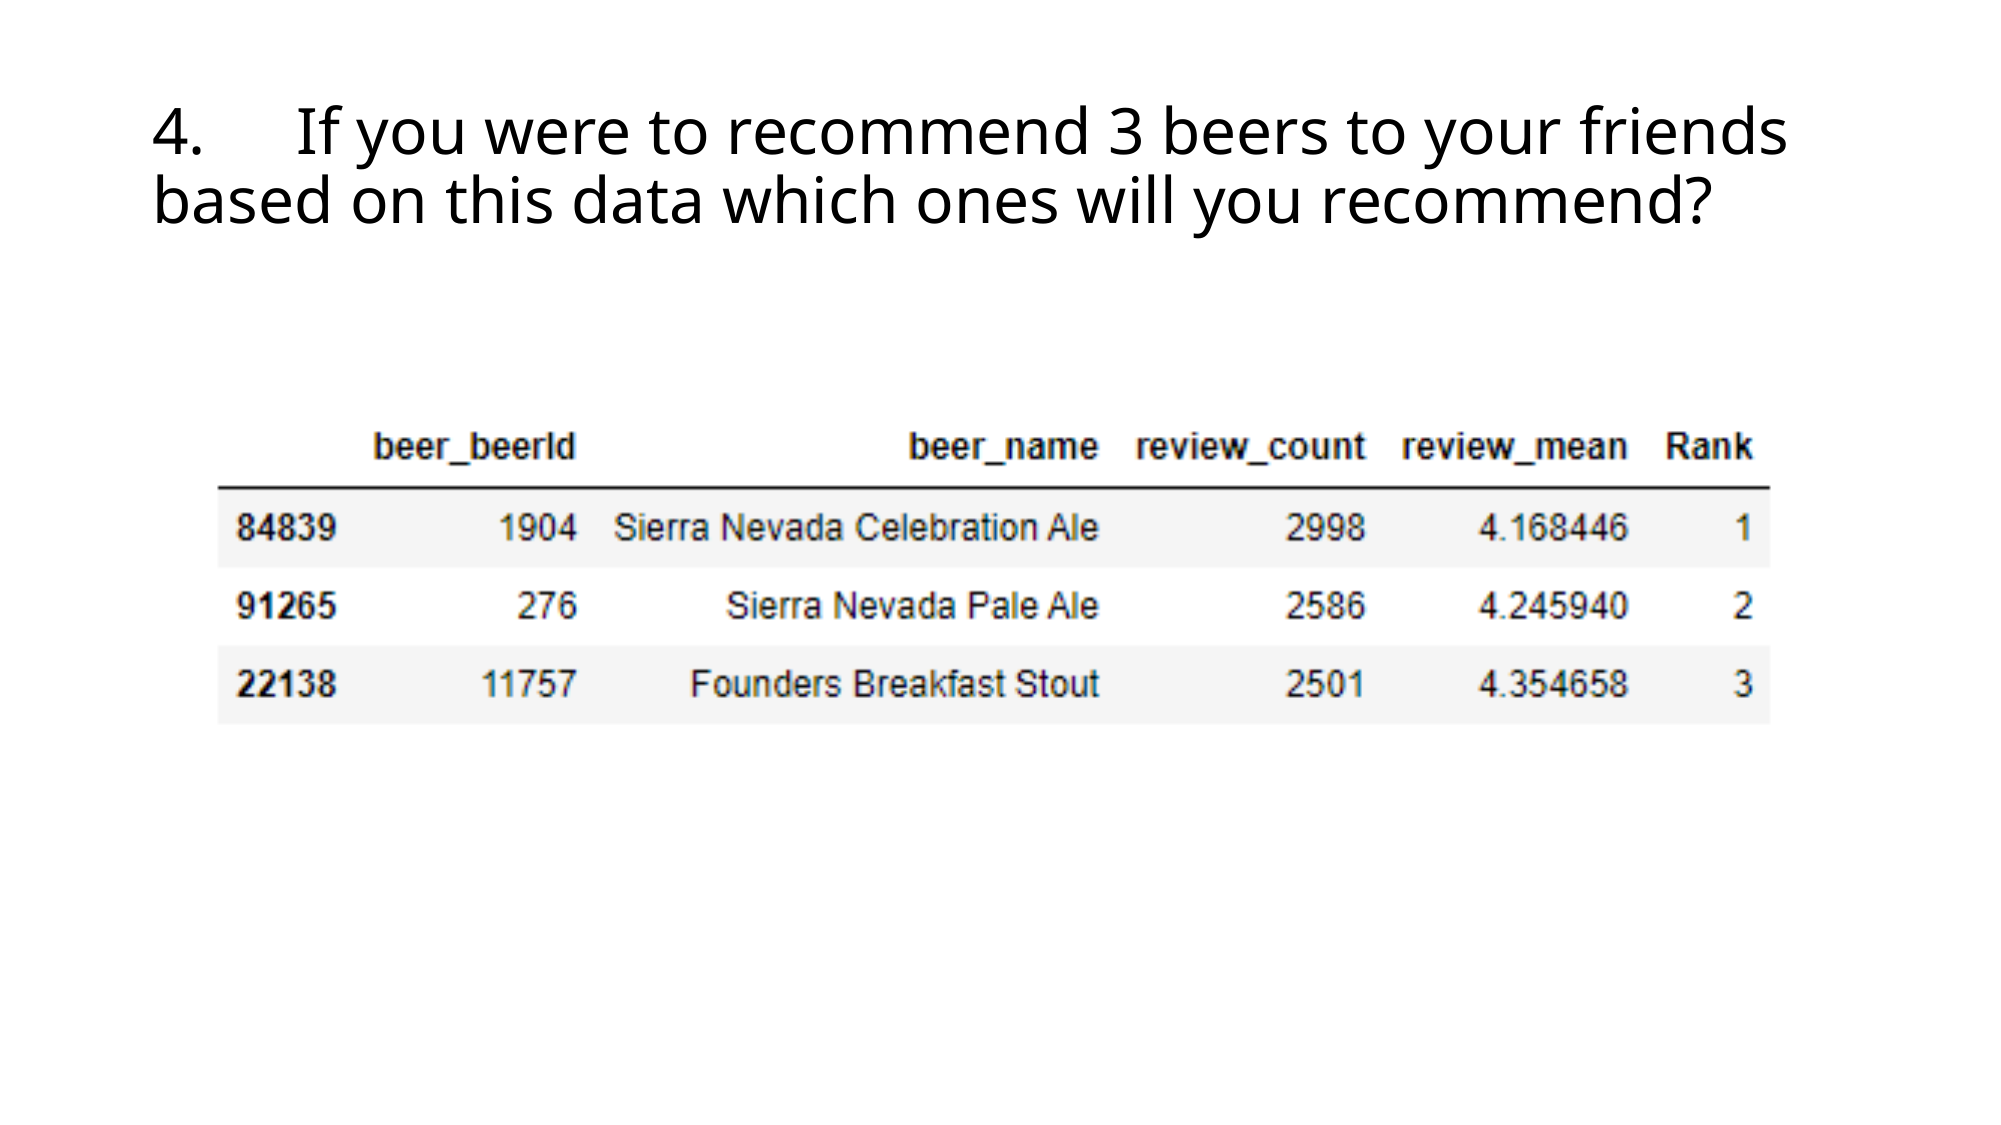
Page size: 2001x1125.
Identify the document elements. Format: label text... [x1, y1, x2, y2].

picture [201, 394, 1798, 749]
title 4. If you were to recommend 3 beers to your friends based on this data which ones will you recommend? [137, 59, 1863, 278]
